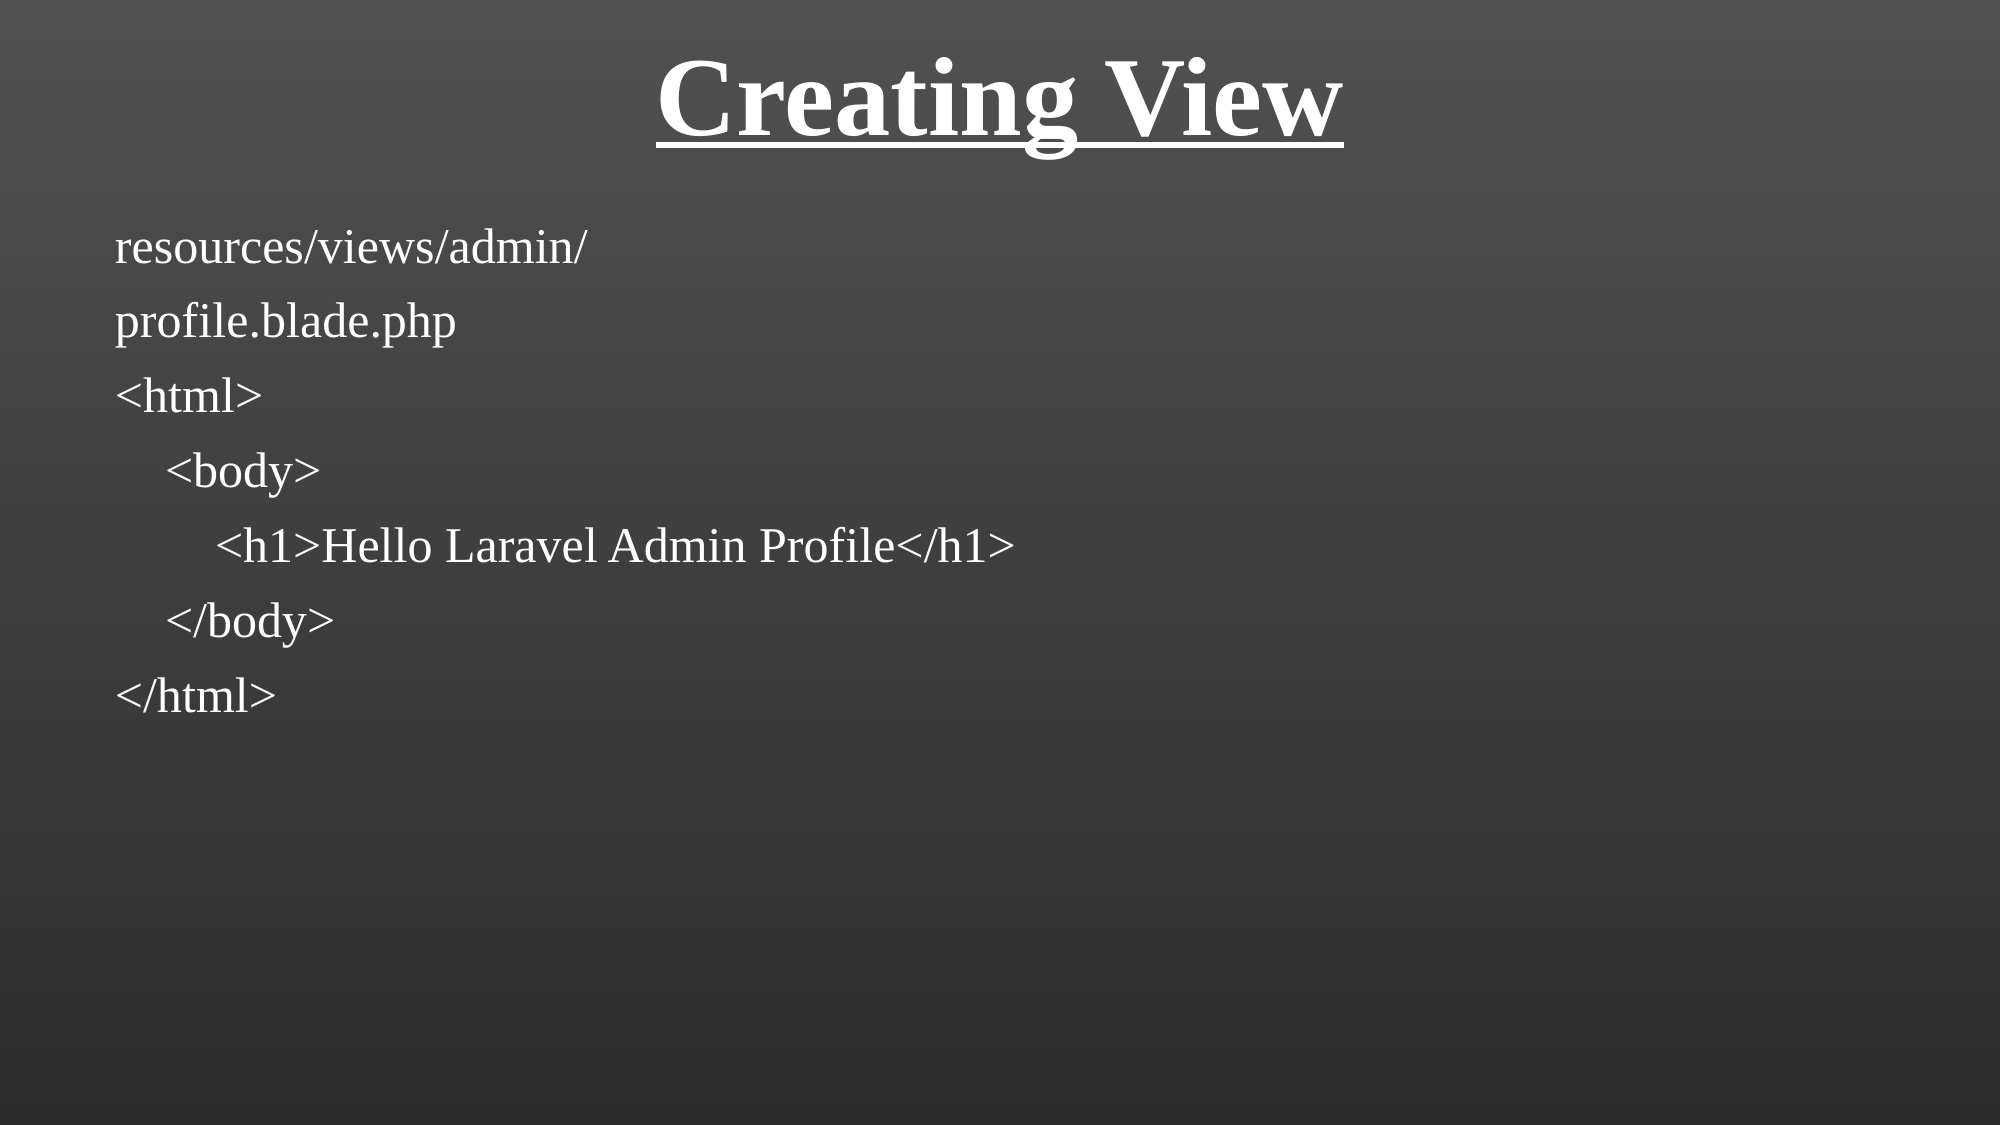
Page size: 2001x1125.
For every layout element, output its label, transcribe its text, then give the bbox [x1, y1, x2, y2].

list resources/views/admin/ profile.blade.php <html> <body> <h1>Hello Laravel Admin Profile</h1> </body> </html> [99, 212, 1900, 1030]
title Creating View [99, 5, 1900, 193]
